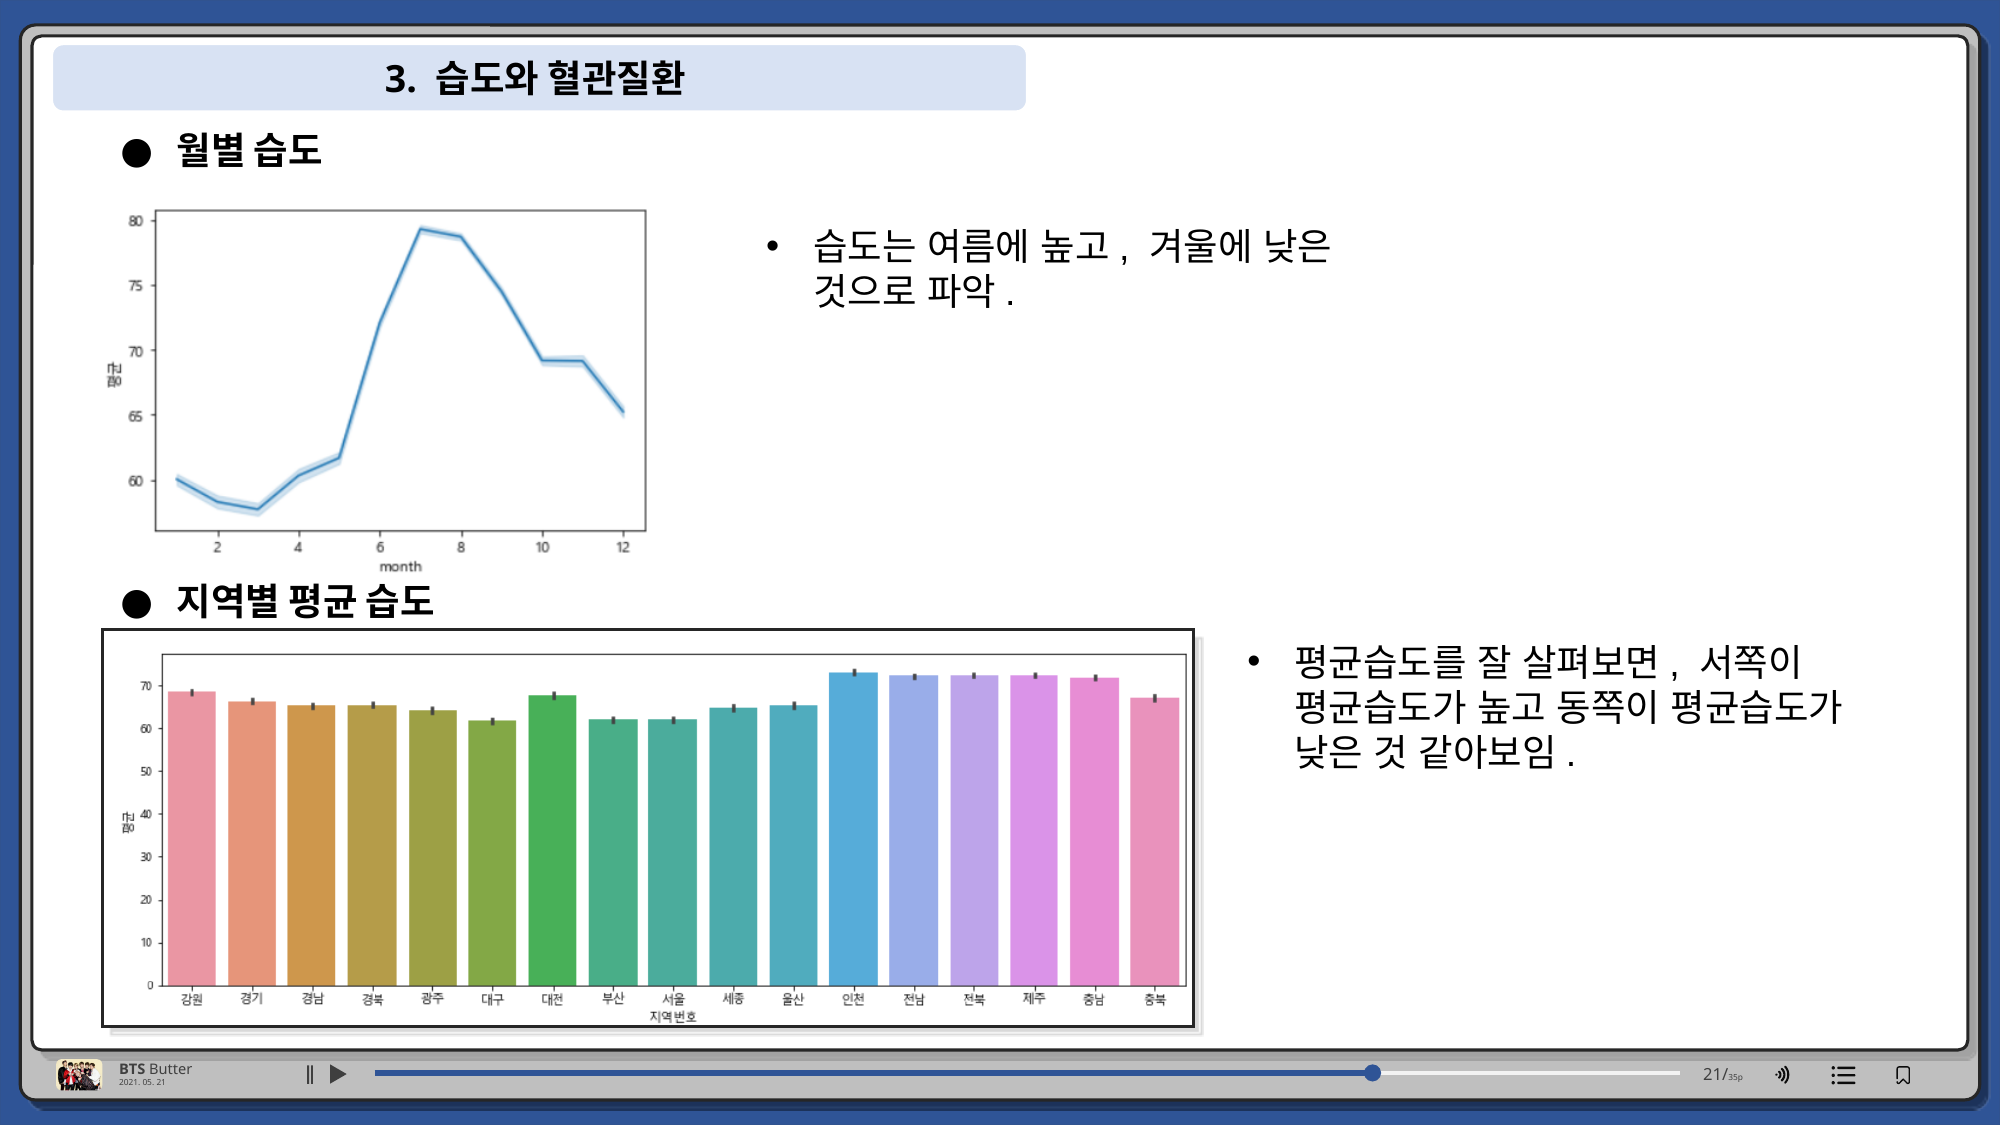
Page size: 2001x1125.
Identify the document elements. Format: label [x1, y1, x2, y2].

text_box [0, 0, 2000, 1125]
picture [86, 186, 655, 582]
picture [103, 630, 1192, 1026]
text_box [20, 24, 1980, 1101]
